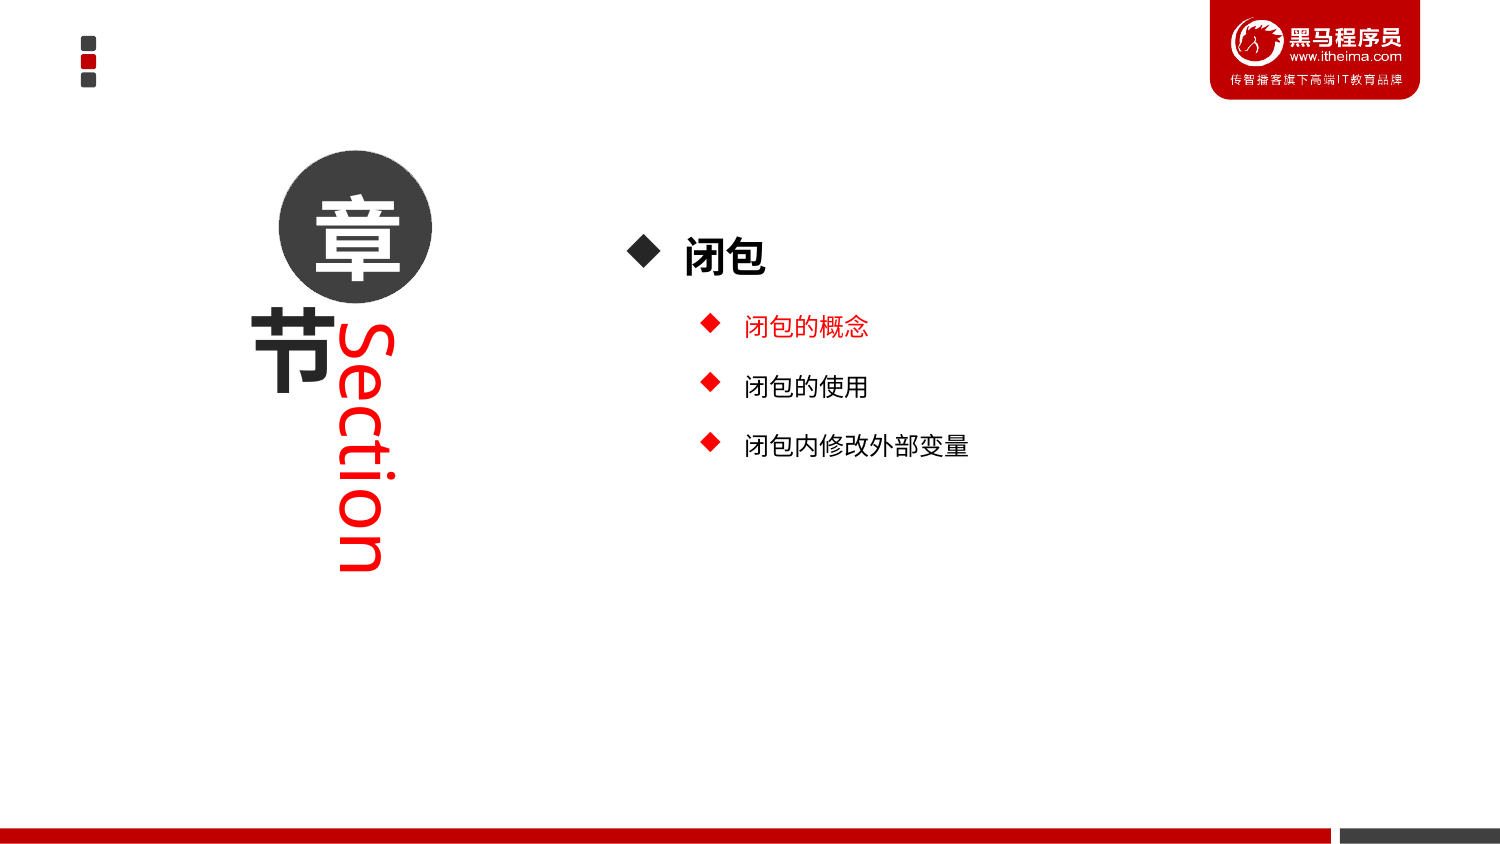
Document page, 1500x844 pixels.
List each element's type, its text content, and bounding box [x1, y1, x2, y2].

text_box 章 [278, 150, 433, 304]
picture [1212, 8, 1421, 94]
text_box Section [321, 314, 427, 749]
text_box 闭包 闭包的概念 闭包的使用 闭包内修改外部变量 [608, 173, 1317, 529]
text_box 节 [218, 288, 339, 410]
